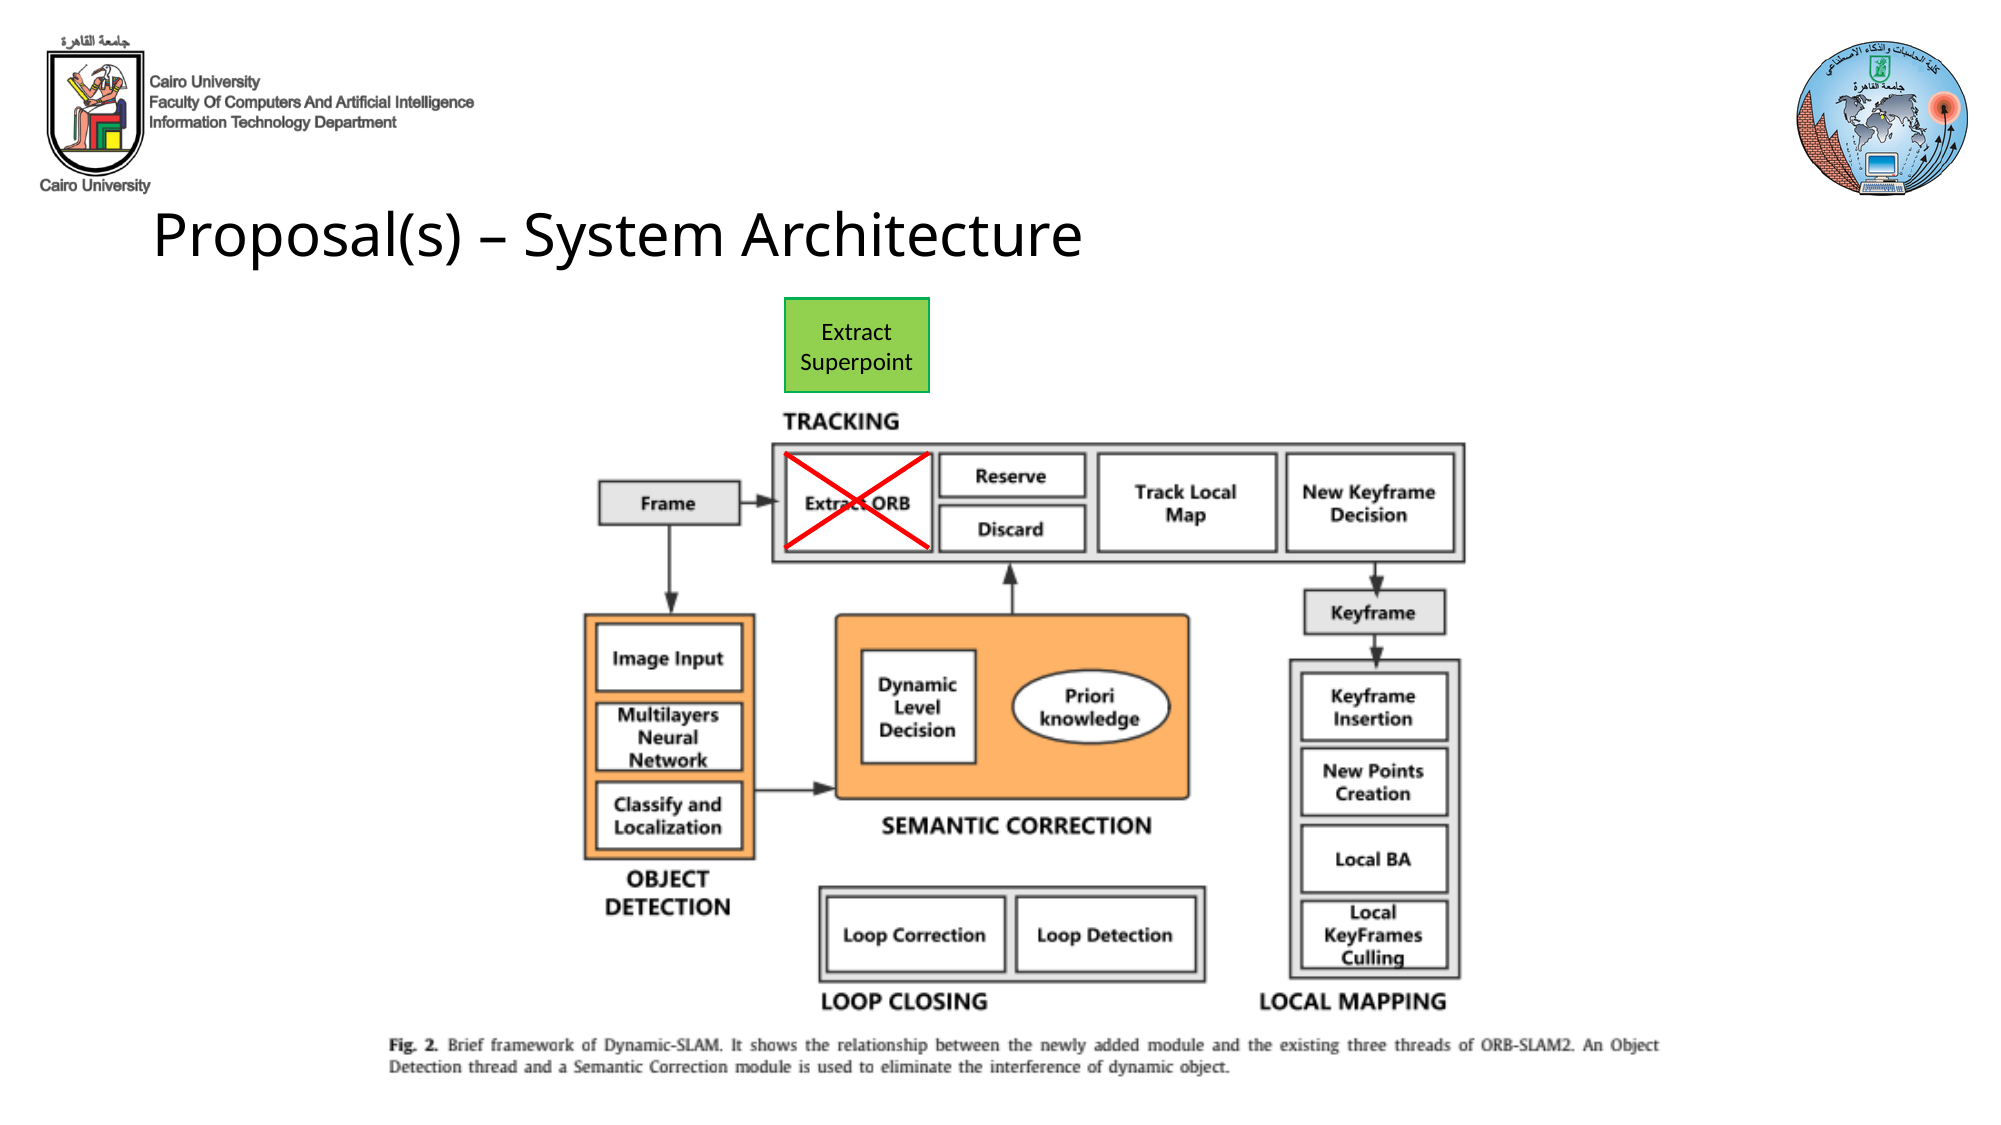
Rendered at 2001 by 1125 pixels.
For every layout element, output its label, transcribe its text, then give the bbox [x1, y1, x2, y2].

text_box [372, 298, 1673, 1084]
title Proposal(s) – System Architecture [137, 197, 1863, 278]
picture [29, 25, 479, 198]
picture [1792, 25, 1971, 198]
